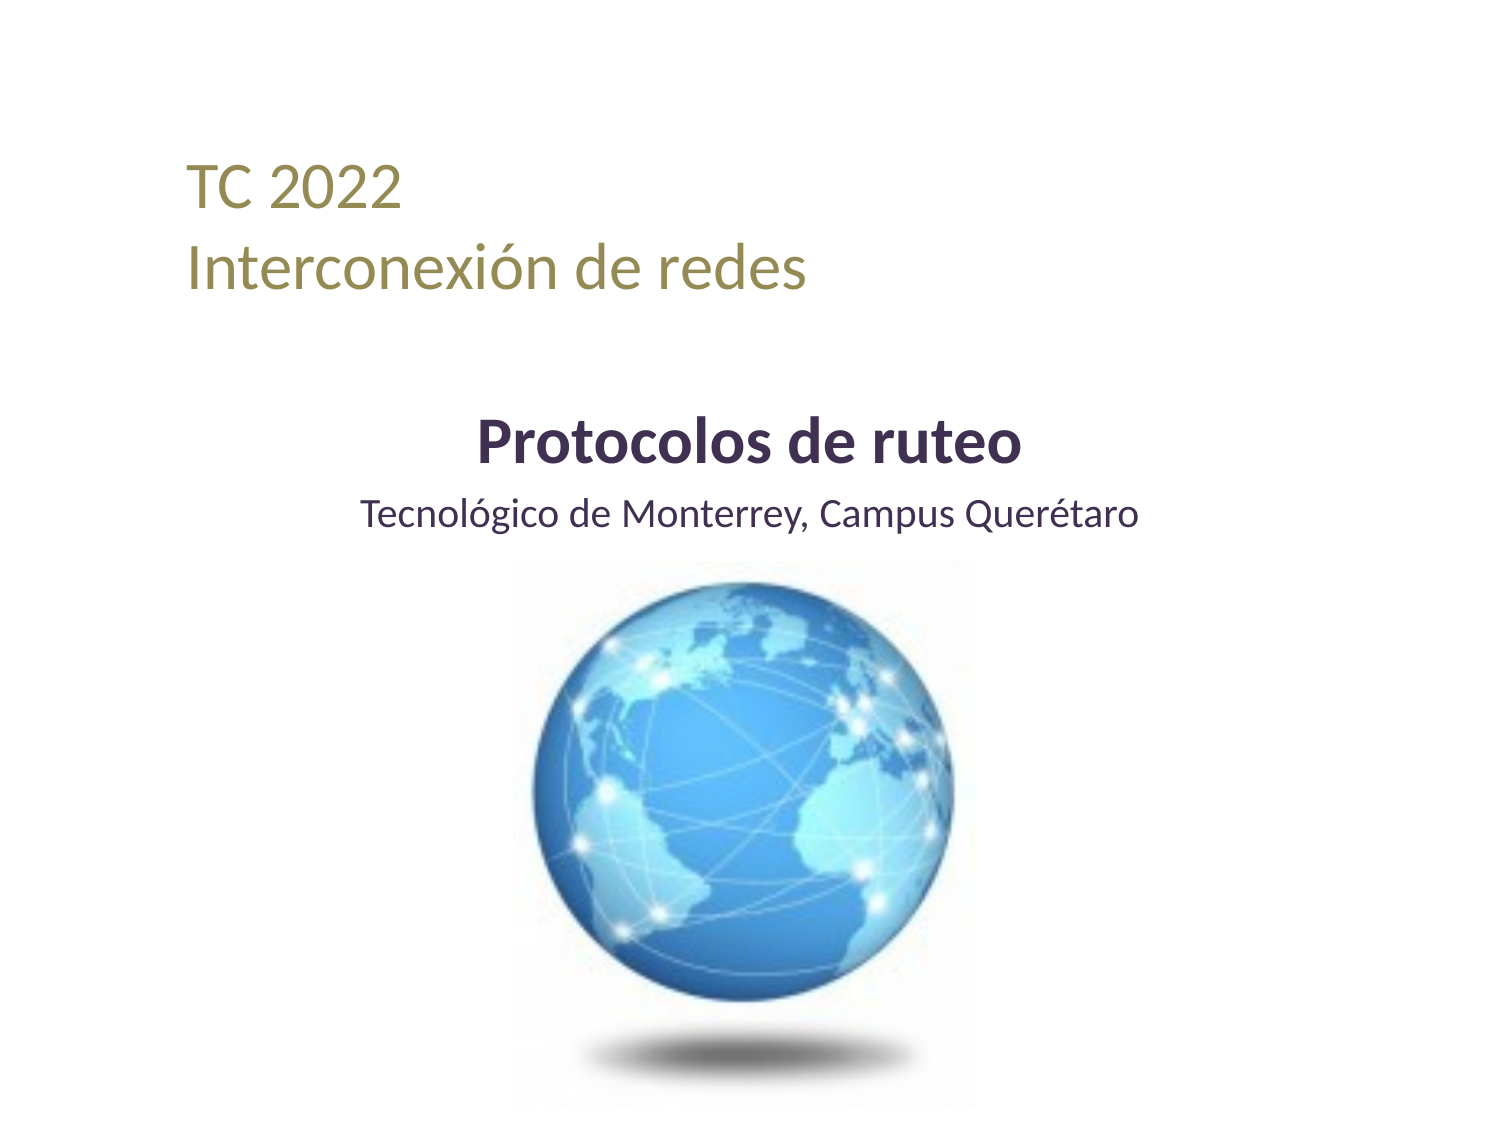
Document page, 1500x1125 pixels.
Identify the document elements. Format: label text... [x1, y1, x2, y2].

title TC 2022 Interconexión de redes [171, 101, 1376, 343]
subtitle Protocolos de ruteo Tecnológico de Monterrey, Campus Querétaro [225, 389, 1275, 595]
picture [513, 561, 975, 1108]
